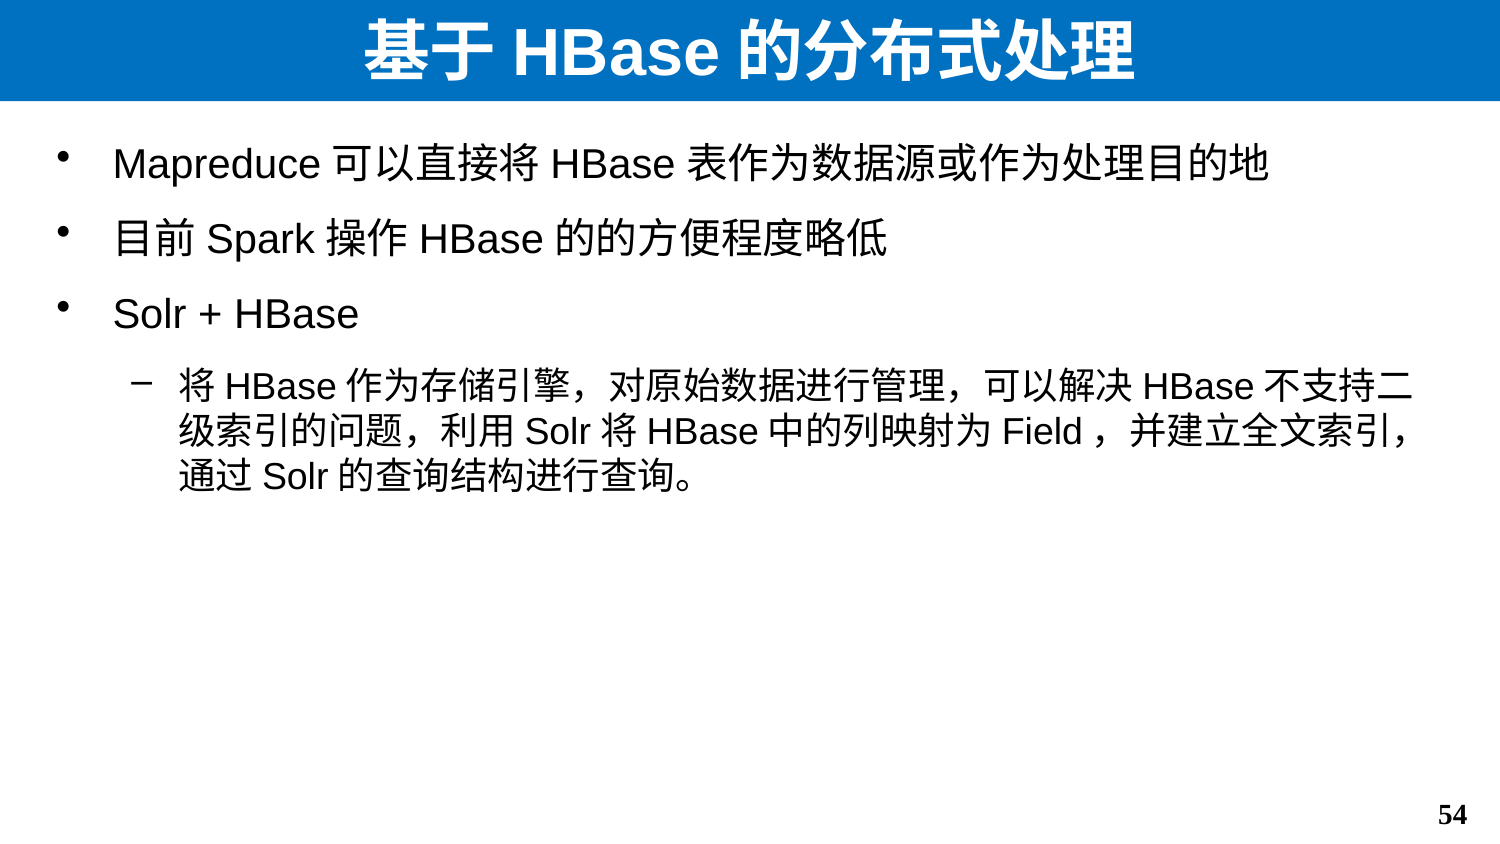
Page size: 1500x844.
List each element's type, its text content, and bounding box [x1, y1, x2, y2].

title 基于HBase的分布式处理 [0, 0, 1500, 102]
list Mapreduce可以直接将HBase表作为数据源或作为处理目的地 目前Spark操作HBase的的方便程度略低 Solr + HBase 将HBase作为存储引擎，对原始数据进行管理，可以解决HBase不支持二级索引的问题，利用Solr将HBase中的列映射为Field，并建立全文索引，通过Solr的查询结构进行查询。 [41, 129, 1447, 754]
